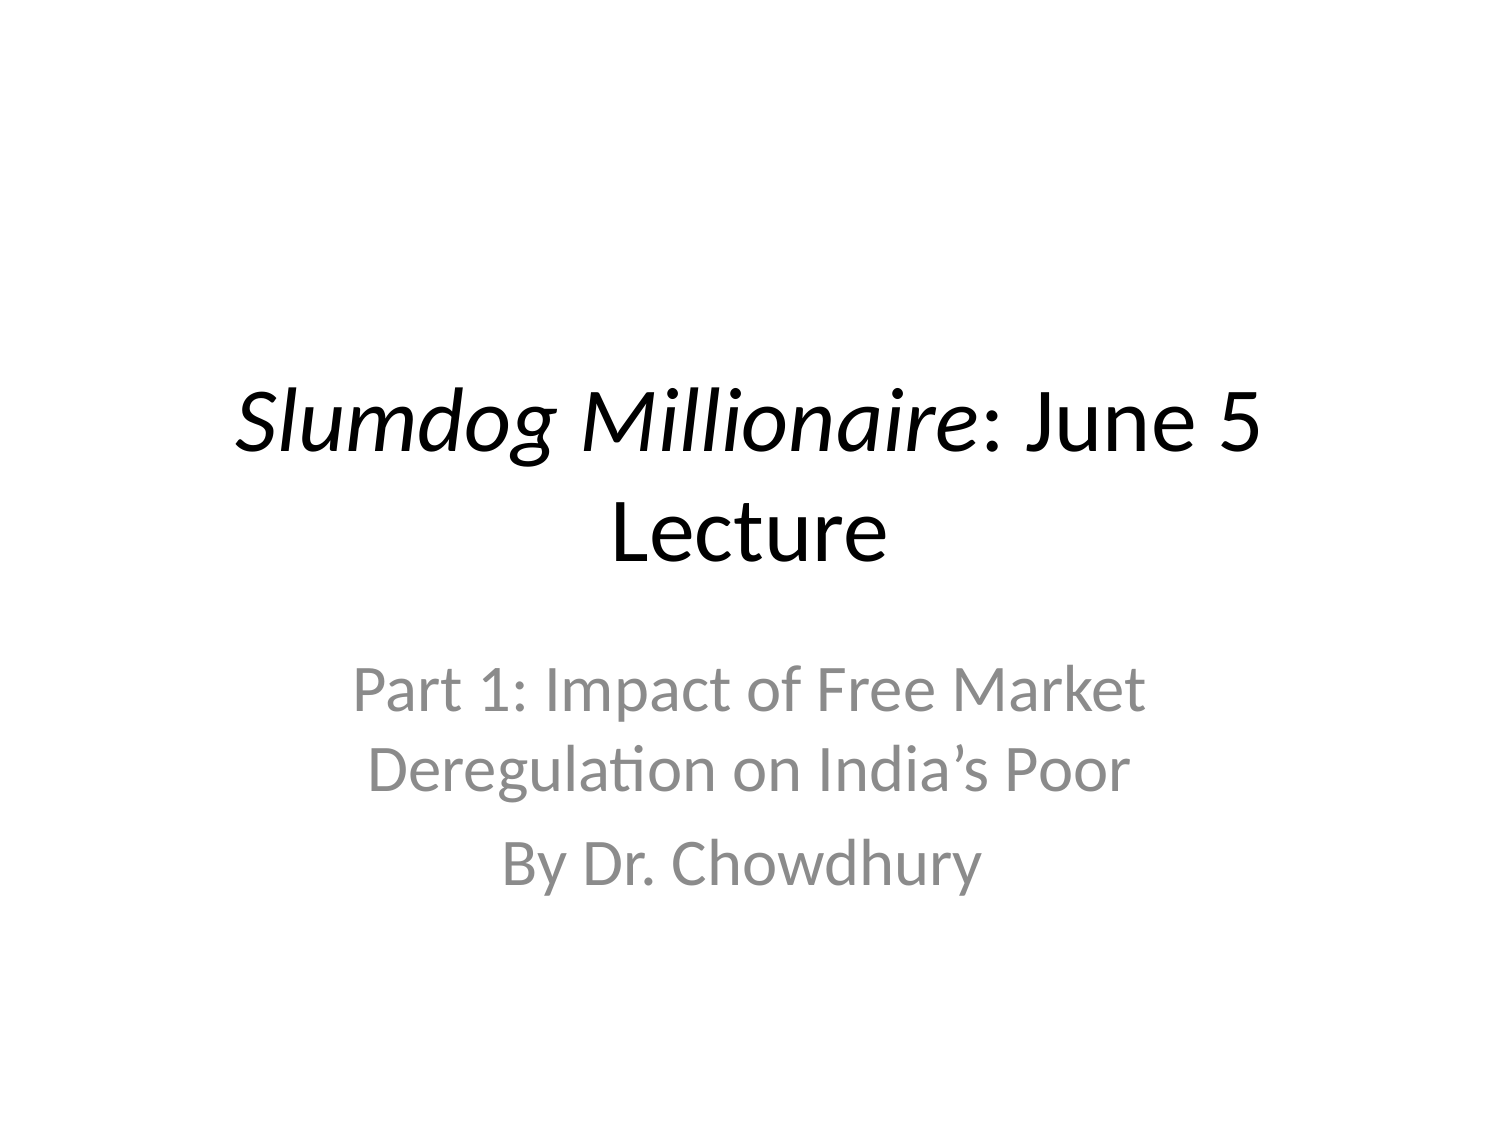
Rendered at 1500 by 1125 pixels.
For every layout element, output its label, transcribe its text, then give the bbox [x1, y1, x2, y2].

title Slumdog Millionaire: June 5 Lecture [112, 349, 1388, 591]
subtitle Part 1: Impact of Free Market Deregulation on India’s Poor By Dr. Chowdhury [225, 637, 1275, 925]
